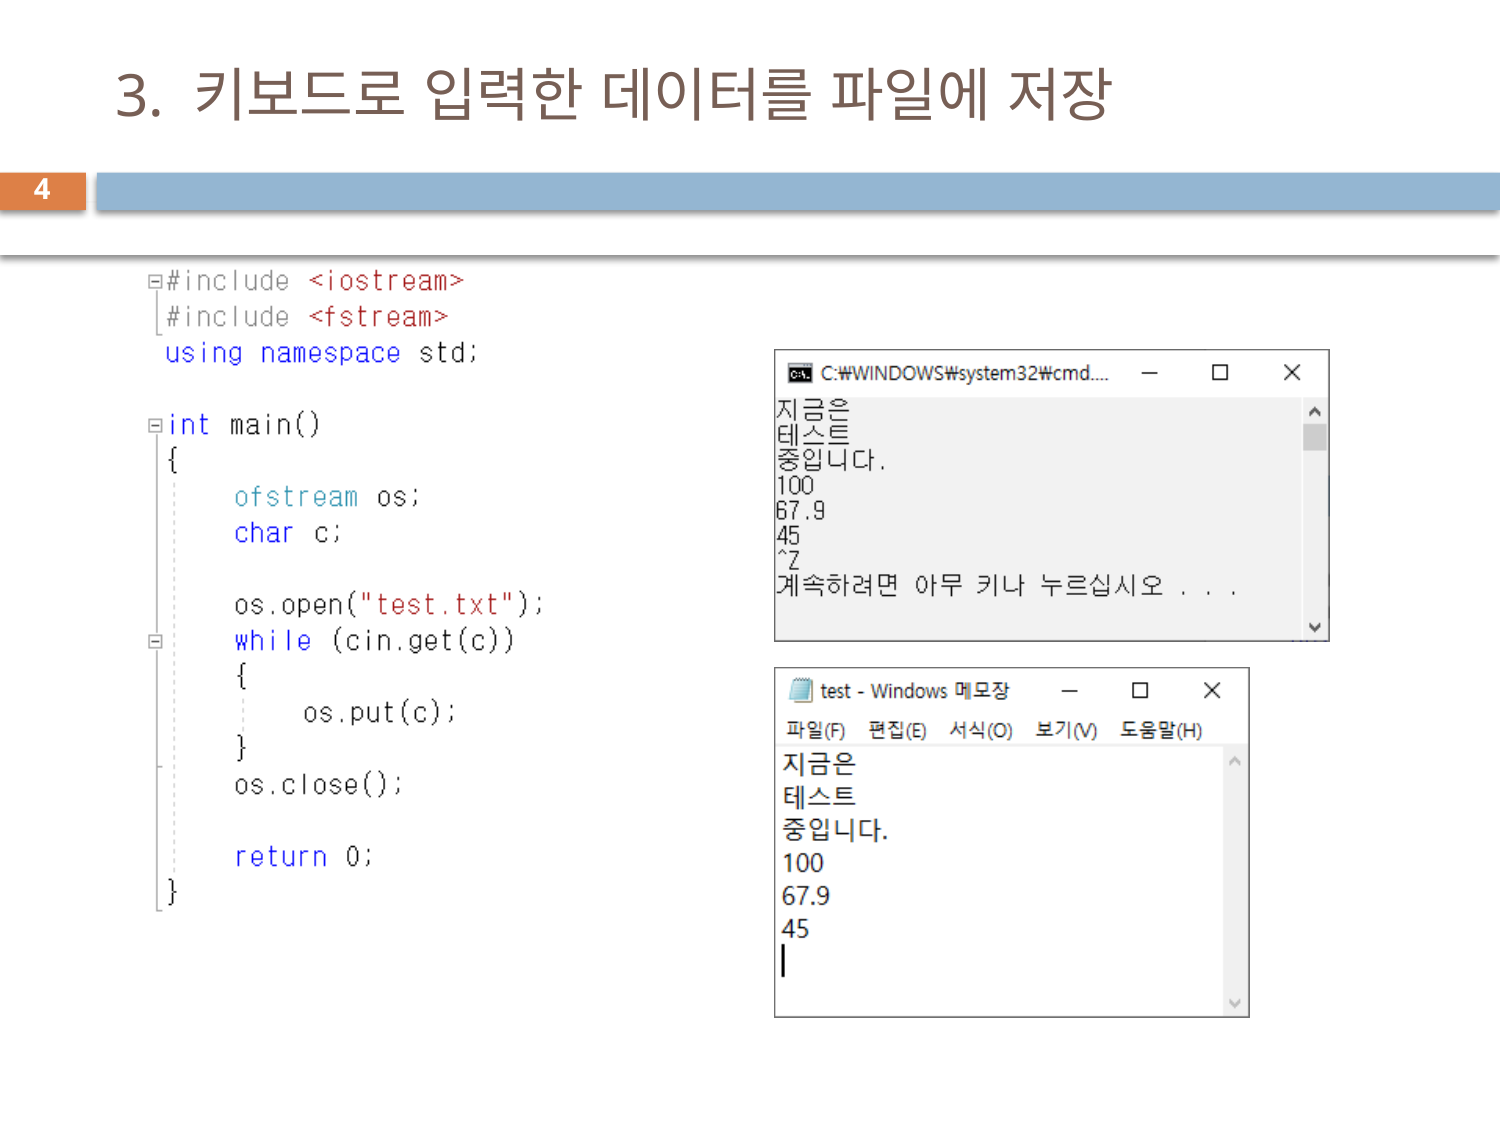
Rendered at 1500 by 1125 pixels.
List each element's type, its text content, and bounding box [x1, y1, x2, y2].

picture [774, 349, 1330, 643]
slide_number 4 [0, 170, 87, 211]
picture [774, 667, 1251, 1019]
title 3. 키보드로 입력한 데이터를 파일에 저장 [100, 37, 1438, 149]
picture [147, 267, 639, 929]
